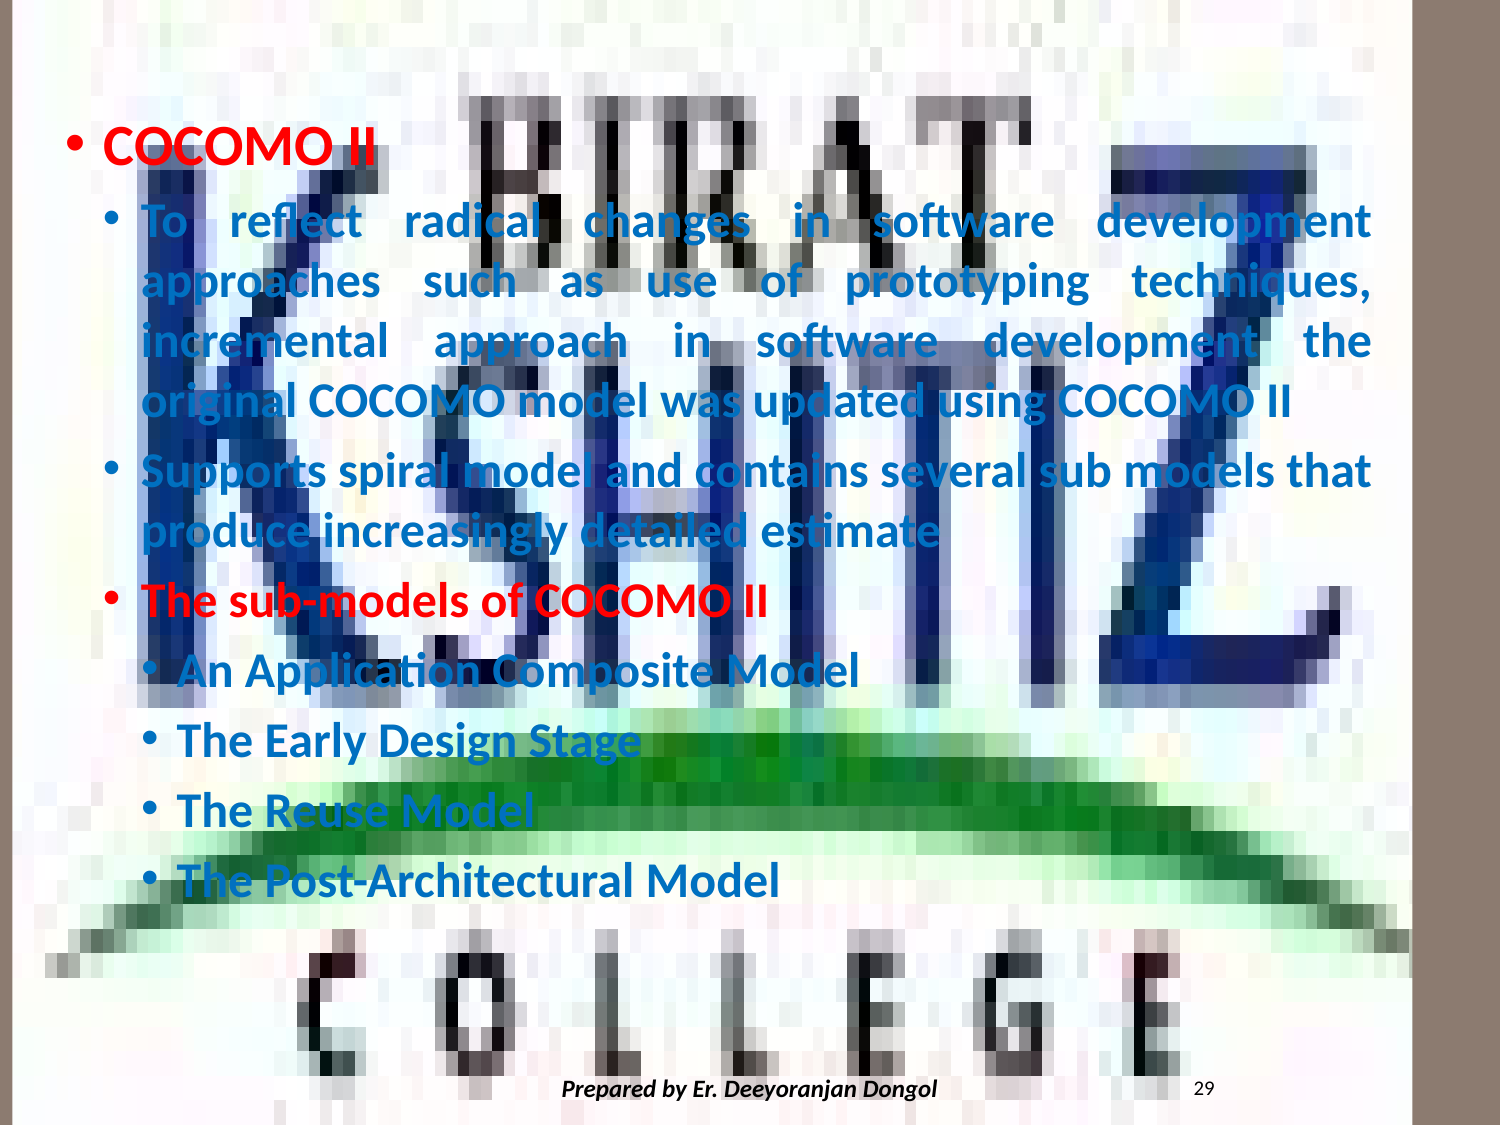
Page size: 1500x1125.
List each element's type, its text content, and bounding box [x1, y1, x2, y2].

footer Prepared by Er. Deeyoranjan Dongol [443, 1062, 1057, 1113]
slide_number 29 [1067, 1061, 1230, 1112]
list COCOMO II To reflect radical changes in software development approaches such as use of prototyping techniques, incremental approach in software development the original COCOMO model was updated using COCOMO II Supports spiral model and contains several sub models that produce increasingly detailed estimate The sub-models of COCOMO II An Application Composite Model The Early Design Stage The Reuse Model The Post-Architectural Model [50, 99, 1388, 1063]
picture [13, 0, 1412, 1125]
